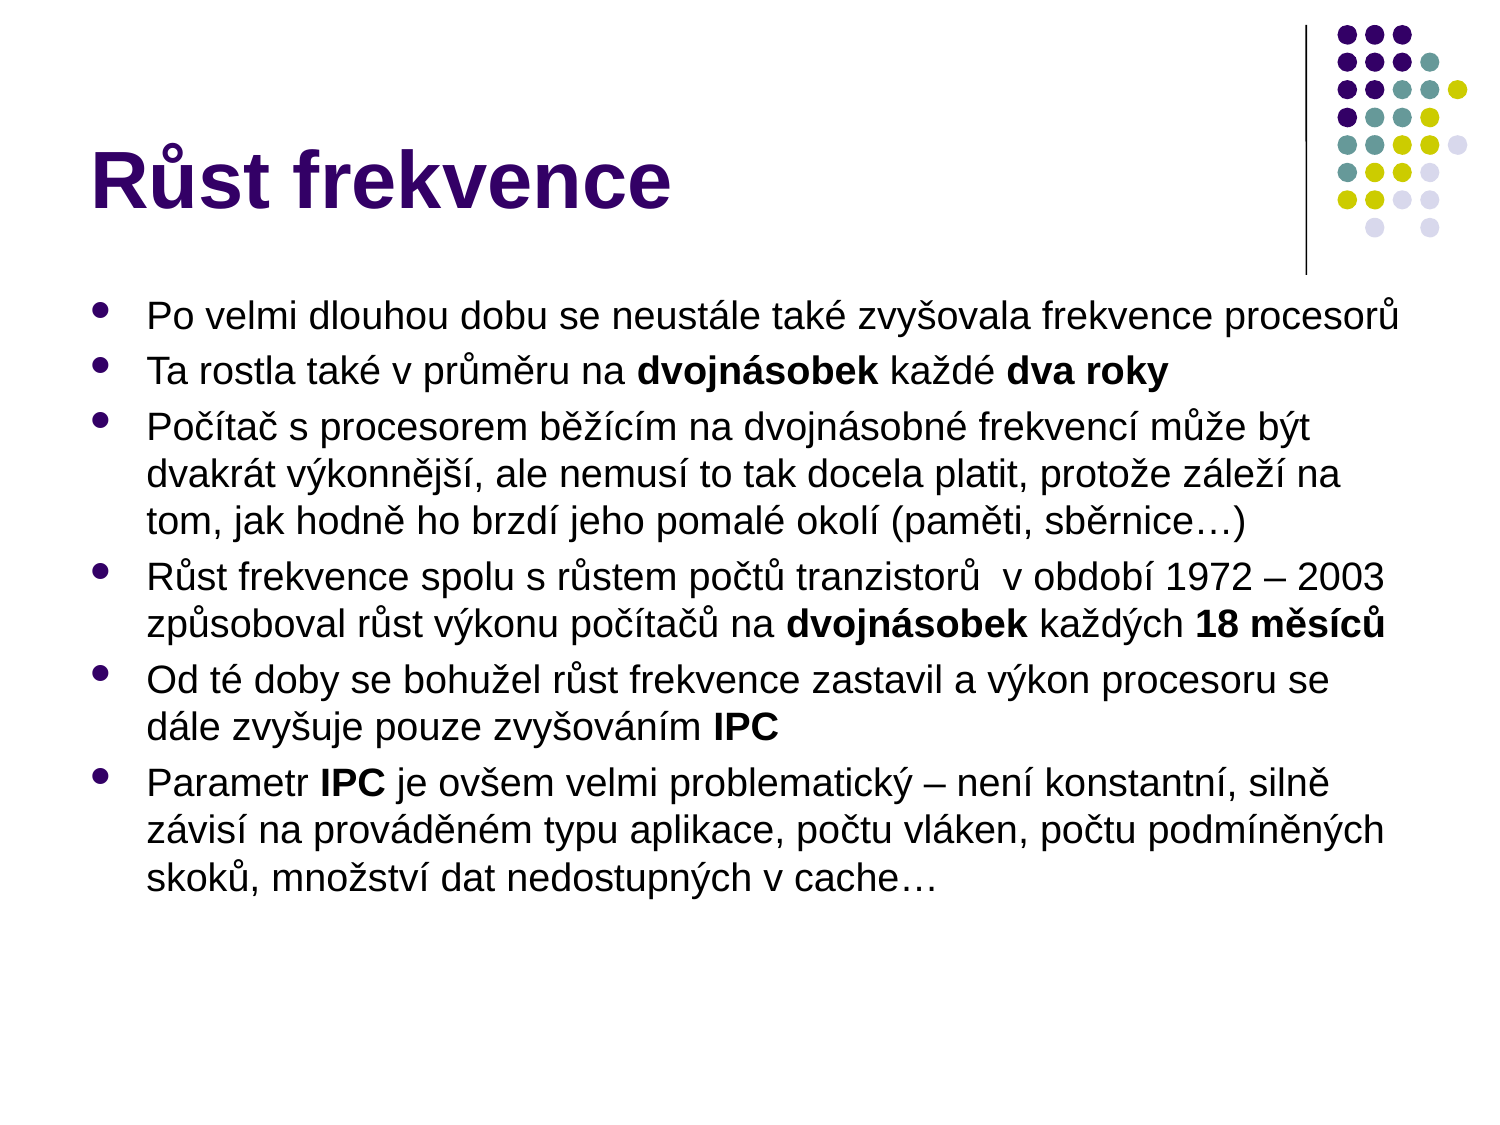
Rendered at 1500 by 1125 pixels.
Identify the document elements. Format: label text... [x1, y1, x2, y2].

list Po velmi dlouhou dobu se neustále také zvyšovala frekvence procesorů Ta rostla také v průměru na dvojnásobek každé dva roky Počítač s procesorem běžícím na dvojnásobné frekvencí může být dvakrát výkonnější, ale nemusí to tak docela platit, protože záleží na tom, jak hodně ho brzdí jeho pomalé okolí (paměti, sběrnice…) Růst frekvence spolu s růstem počtů tranzistorů v období 1972 – 2003 způsoboval růst výkonu počítačů na dvojnásobek každých 18 měsíců Od té doby se bohužel růst frekvence zastavil a výkon procesoru se dále zvyšuje pouze zvyšováním IPC Parametr IPC je ovšem velmi problematický – není konstantní, silně závisí na prováděném typu aplikace, počtu vláken, počtu podmíněných skoků, množství dat nedostupných v cache… [75, 282, 1425, 1006]
title Růst frekvence [75, 20, 1313, 233]
